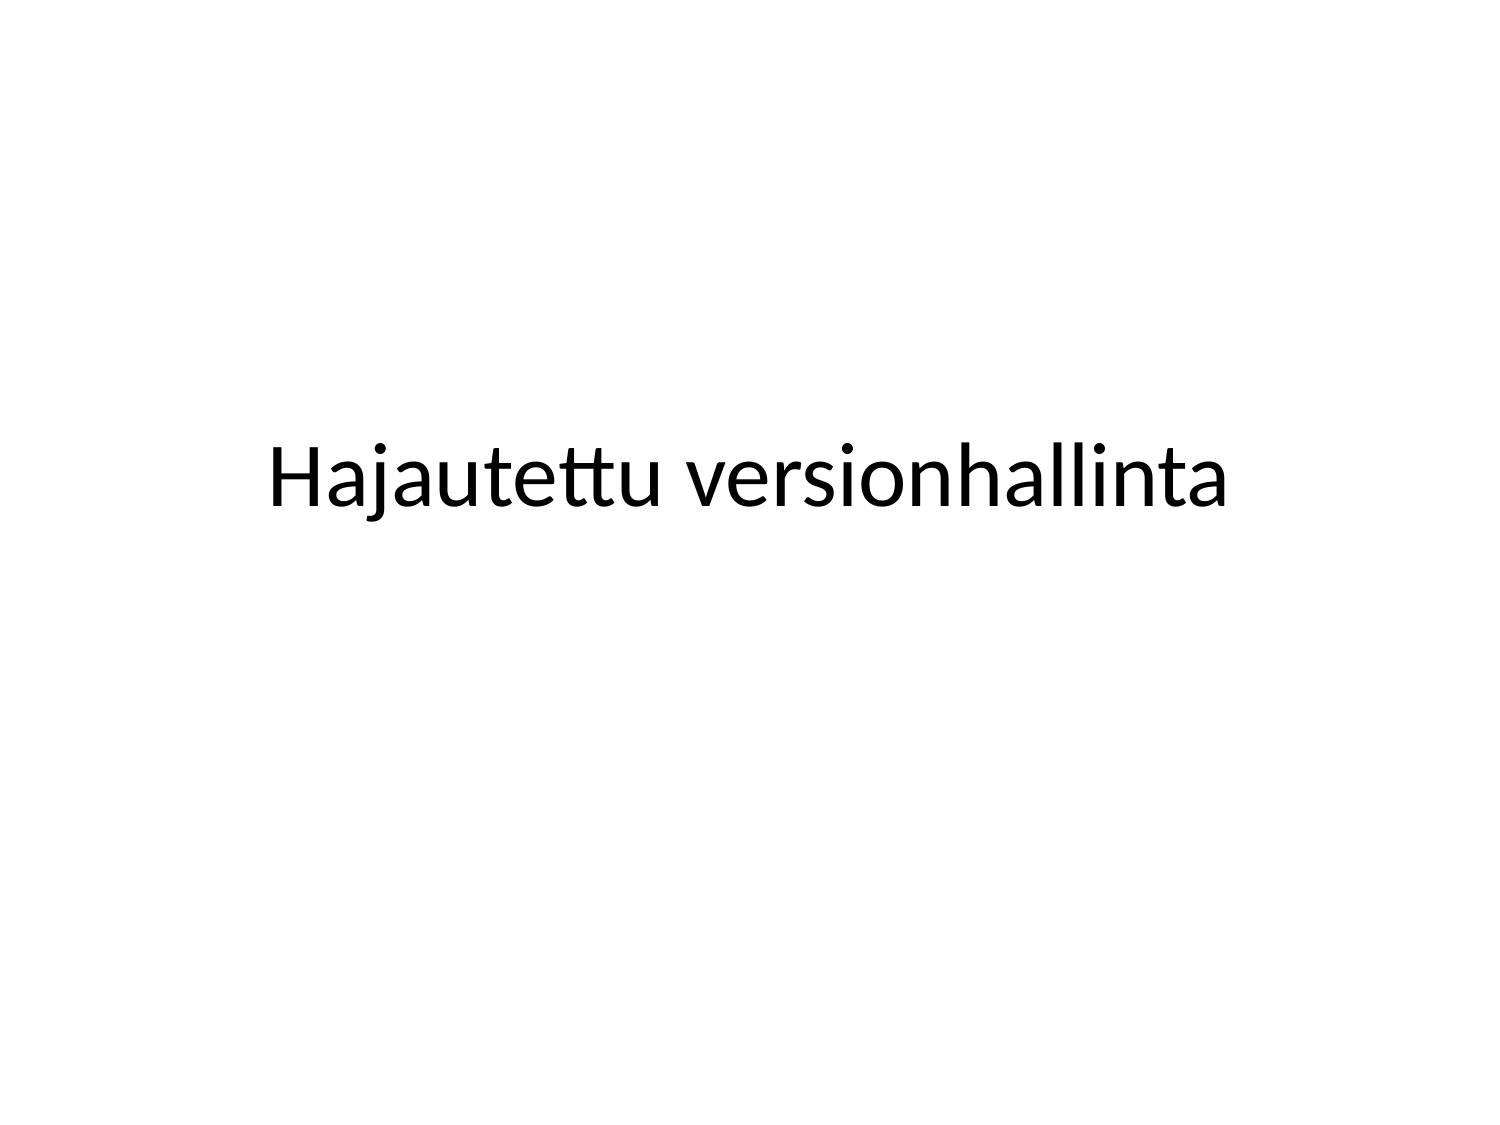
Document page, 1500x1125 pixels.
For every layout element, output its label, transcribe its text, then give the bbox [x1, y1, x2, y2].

title Hajautettu versionhallinta [112, 349, 1388, 591]
